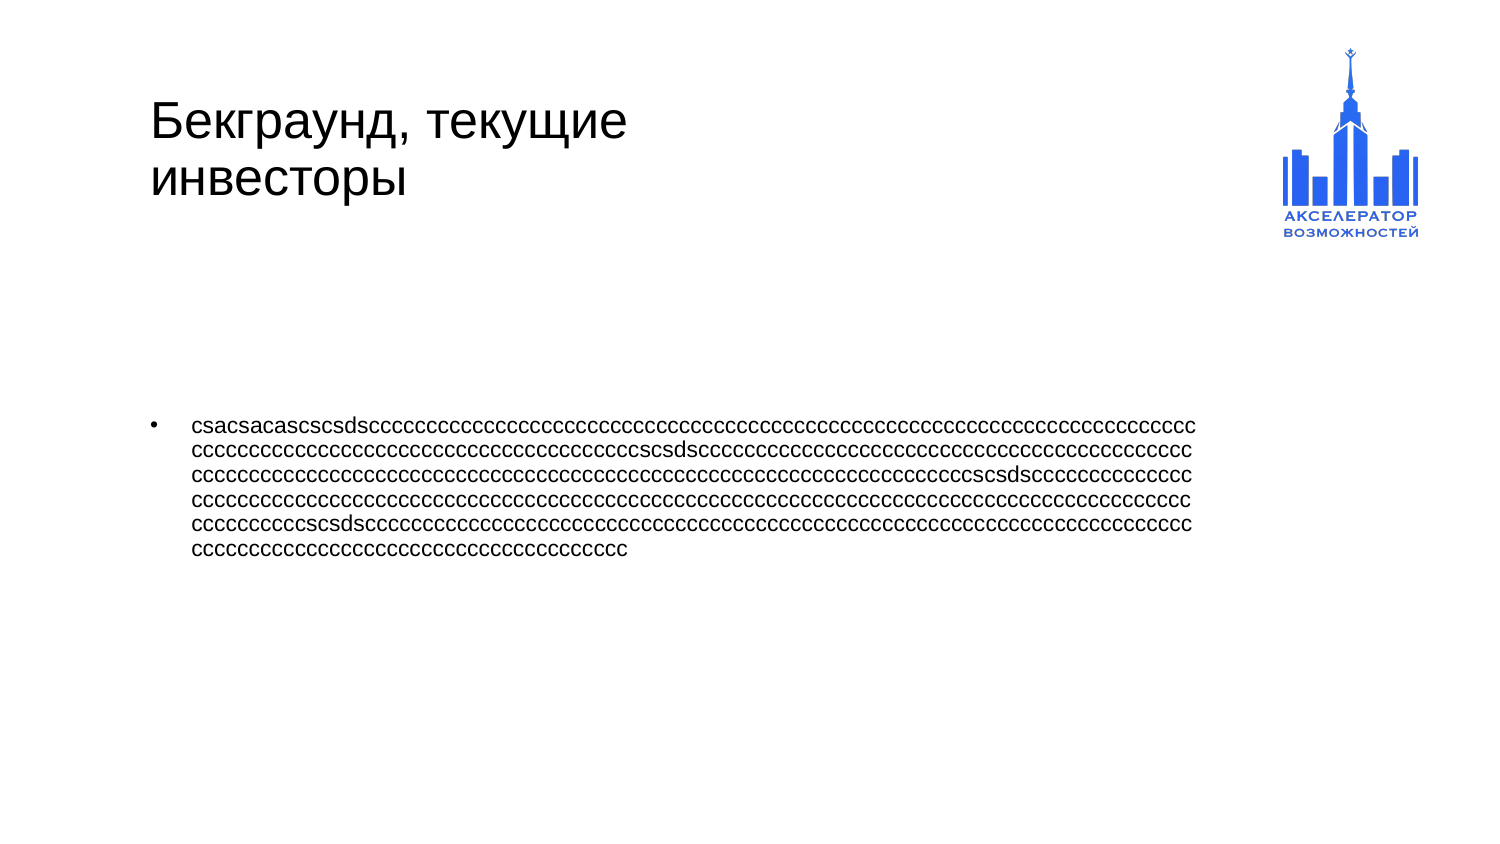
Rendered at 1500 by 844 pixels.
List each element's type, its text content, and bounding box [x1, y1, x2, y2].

subtitle csacsacascscsdscccccccccccccccccccccccccccccccccccccccccccccccccccccccccccccccccccccccccccccccccccccccccccccccccccccccccccccccscsdscccccccccccccccccccccccccccccccccccccccccccccccccccccccccccccccccccccccccccccccccccccccccccccccccccccccccccccccscsdscccccccccccccccccccccccccccccccccccccccccccccccccccccccccccccccccccccccccccccccccccccccccccccccccccccccccccccccscsdscccccccccccccccccccccccccccccccccccccccccccccccccccccccccccccccccccccccccccccccccccccccccccccccccccccccccccccc [150, 187, 1200, 788]
picture [1283, 48, 1418, 237]
title Бекграунд, текущие инвесторы [150, 75, 900, 187]
